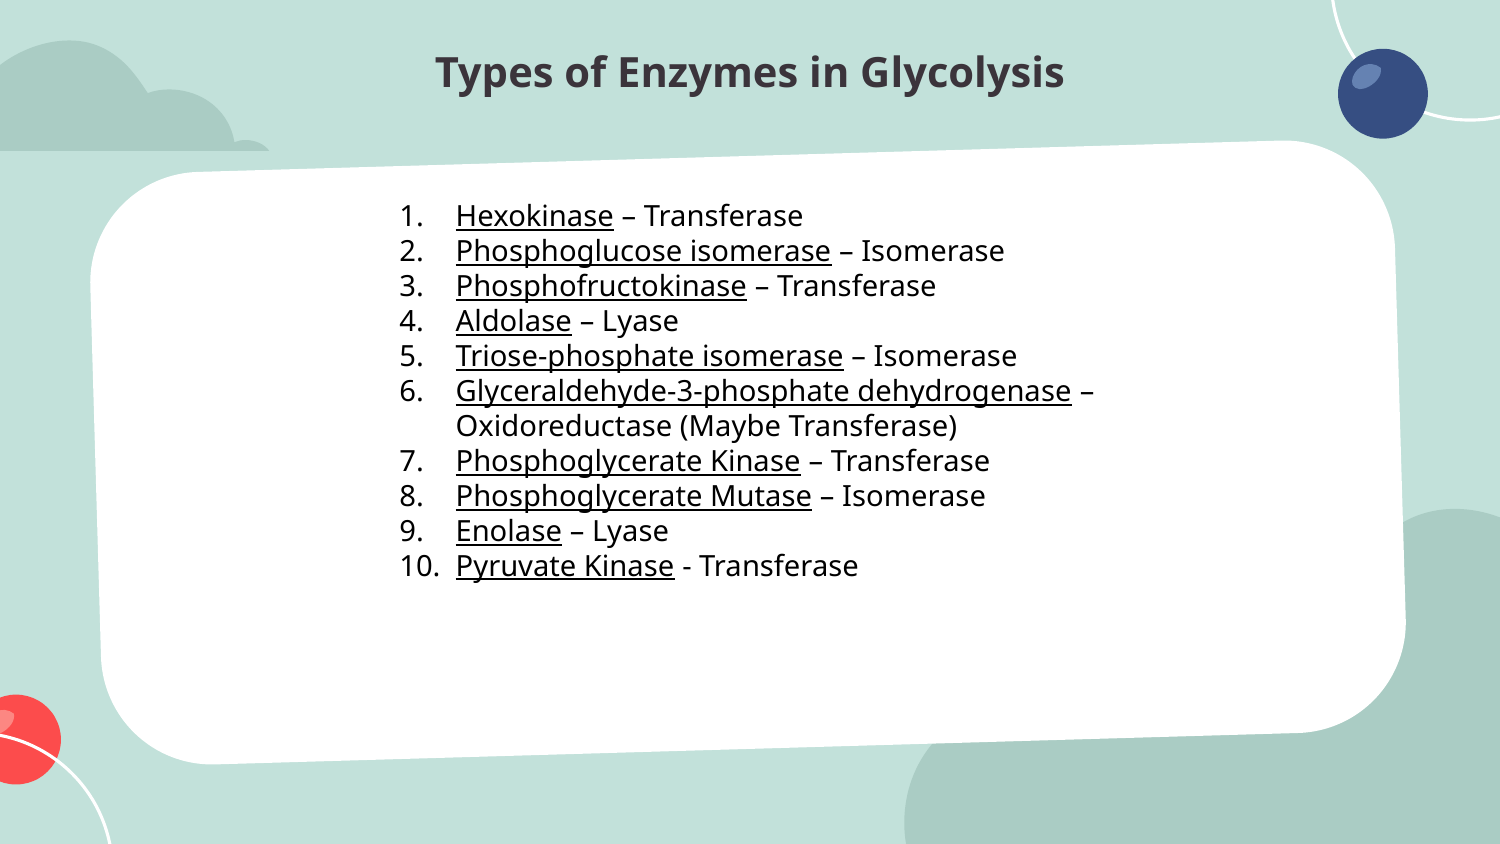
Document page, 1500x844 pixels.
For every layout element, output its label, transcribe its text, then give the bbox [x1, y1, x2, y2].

text_box Hexokinase – Transferase Phosphoglucose isomerase – Isomerase Phosphofructokinase – Transferase Aldolase – Lyase Triose-phosphate isomerase – Isomerase Glyceraldehyde-3-phosphate dehydrogenase – Oxidoreductase (Maybe Transferase) Phosphoglycerate Kinase – Transferase Phosphoglycerate Mutase – Isomerase Enolase – Lyase Pyruvate Kinase - Transferase [384, 189, 1116, 625]
title Types of Enzymes in Glycolysis [256, 30, 1244, 132]
